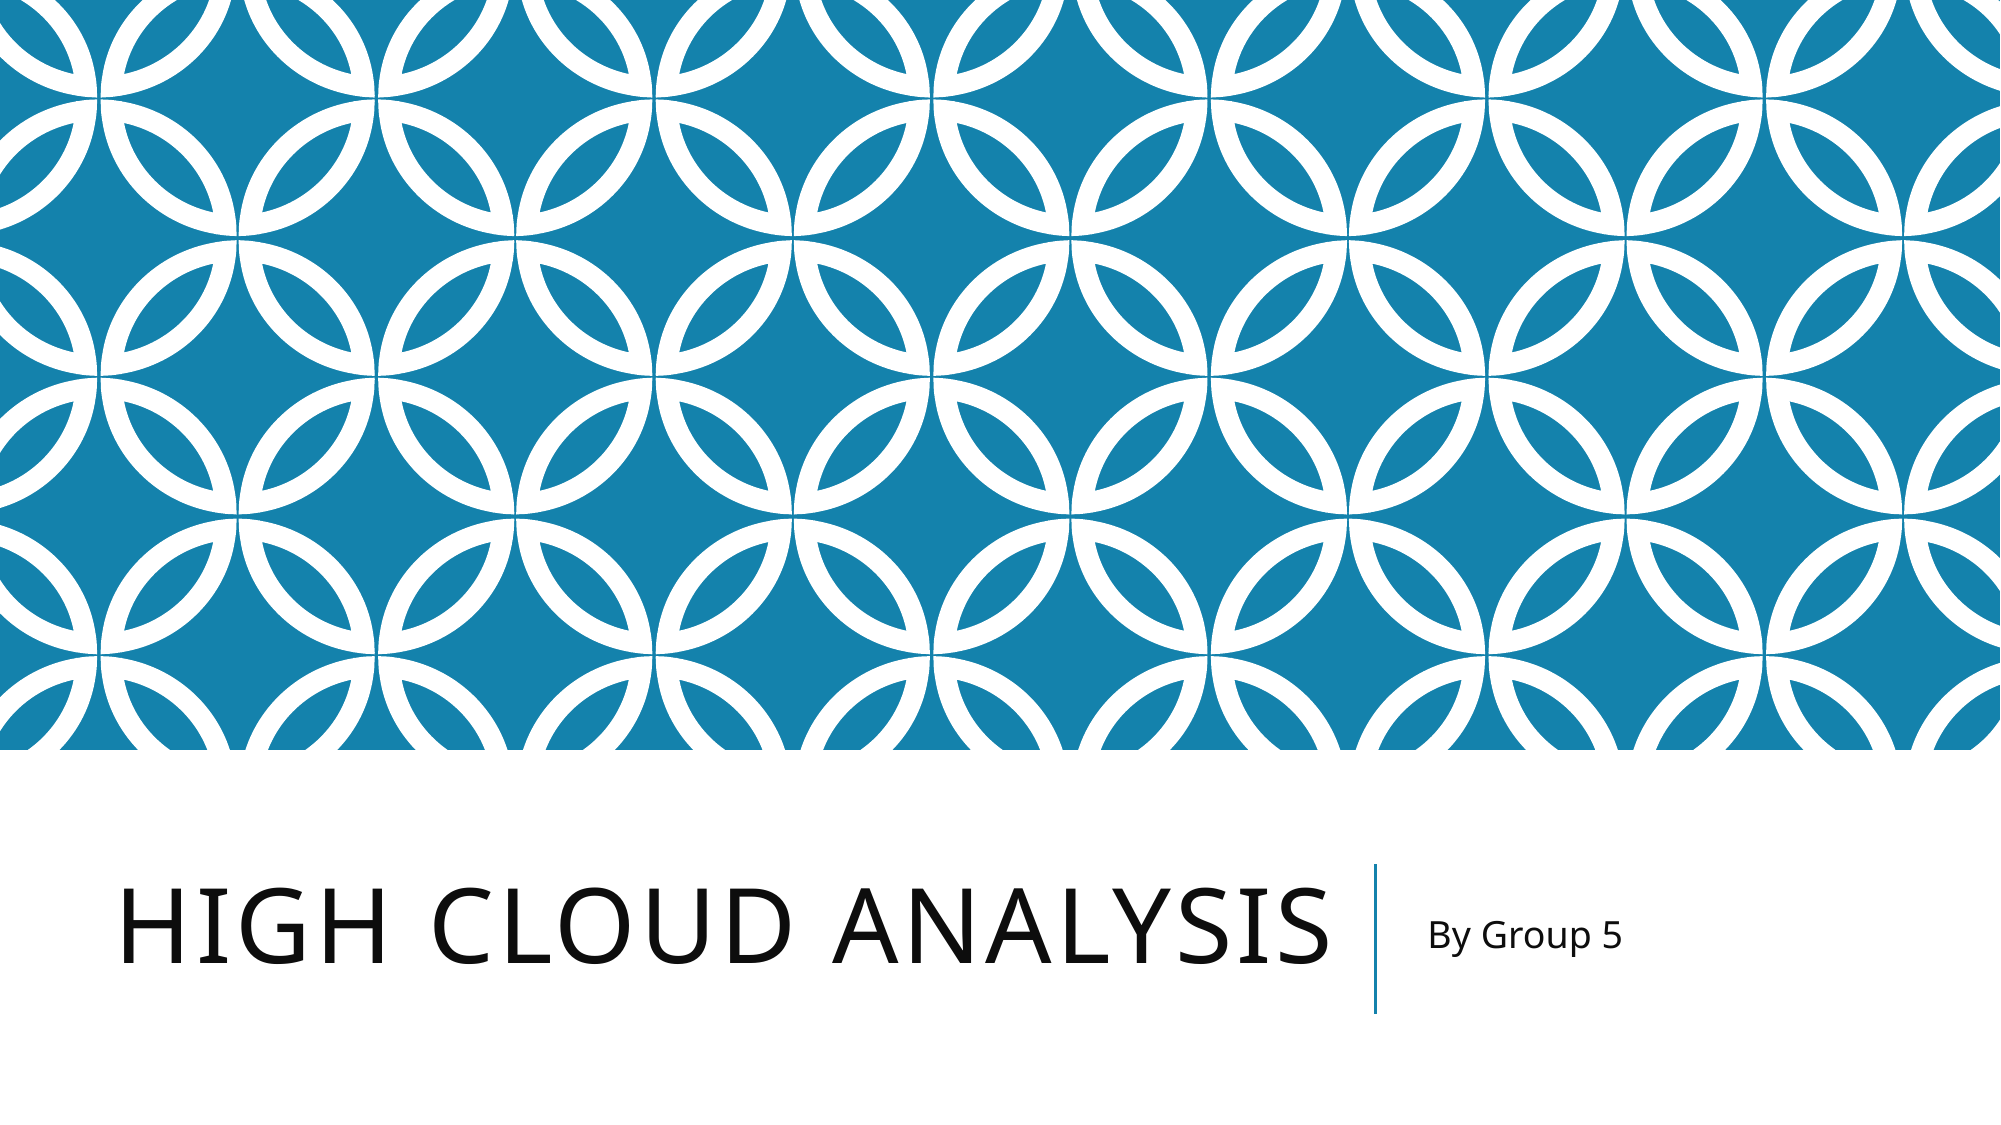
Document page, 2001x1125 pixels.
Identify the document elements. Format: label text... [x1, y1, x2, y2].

title High Cloud Analysis [75, 813, 1350, 1054]
subtitle By Group 5 [1412, 813, 1938, 1054]
